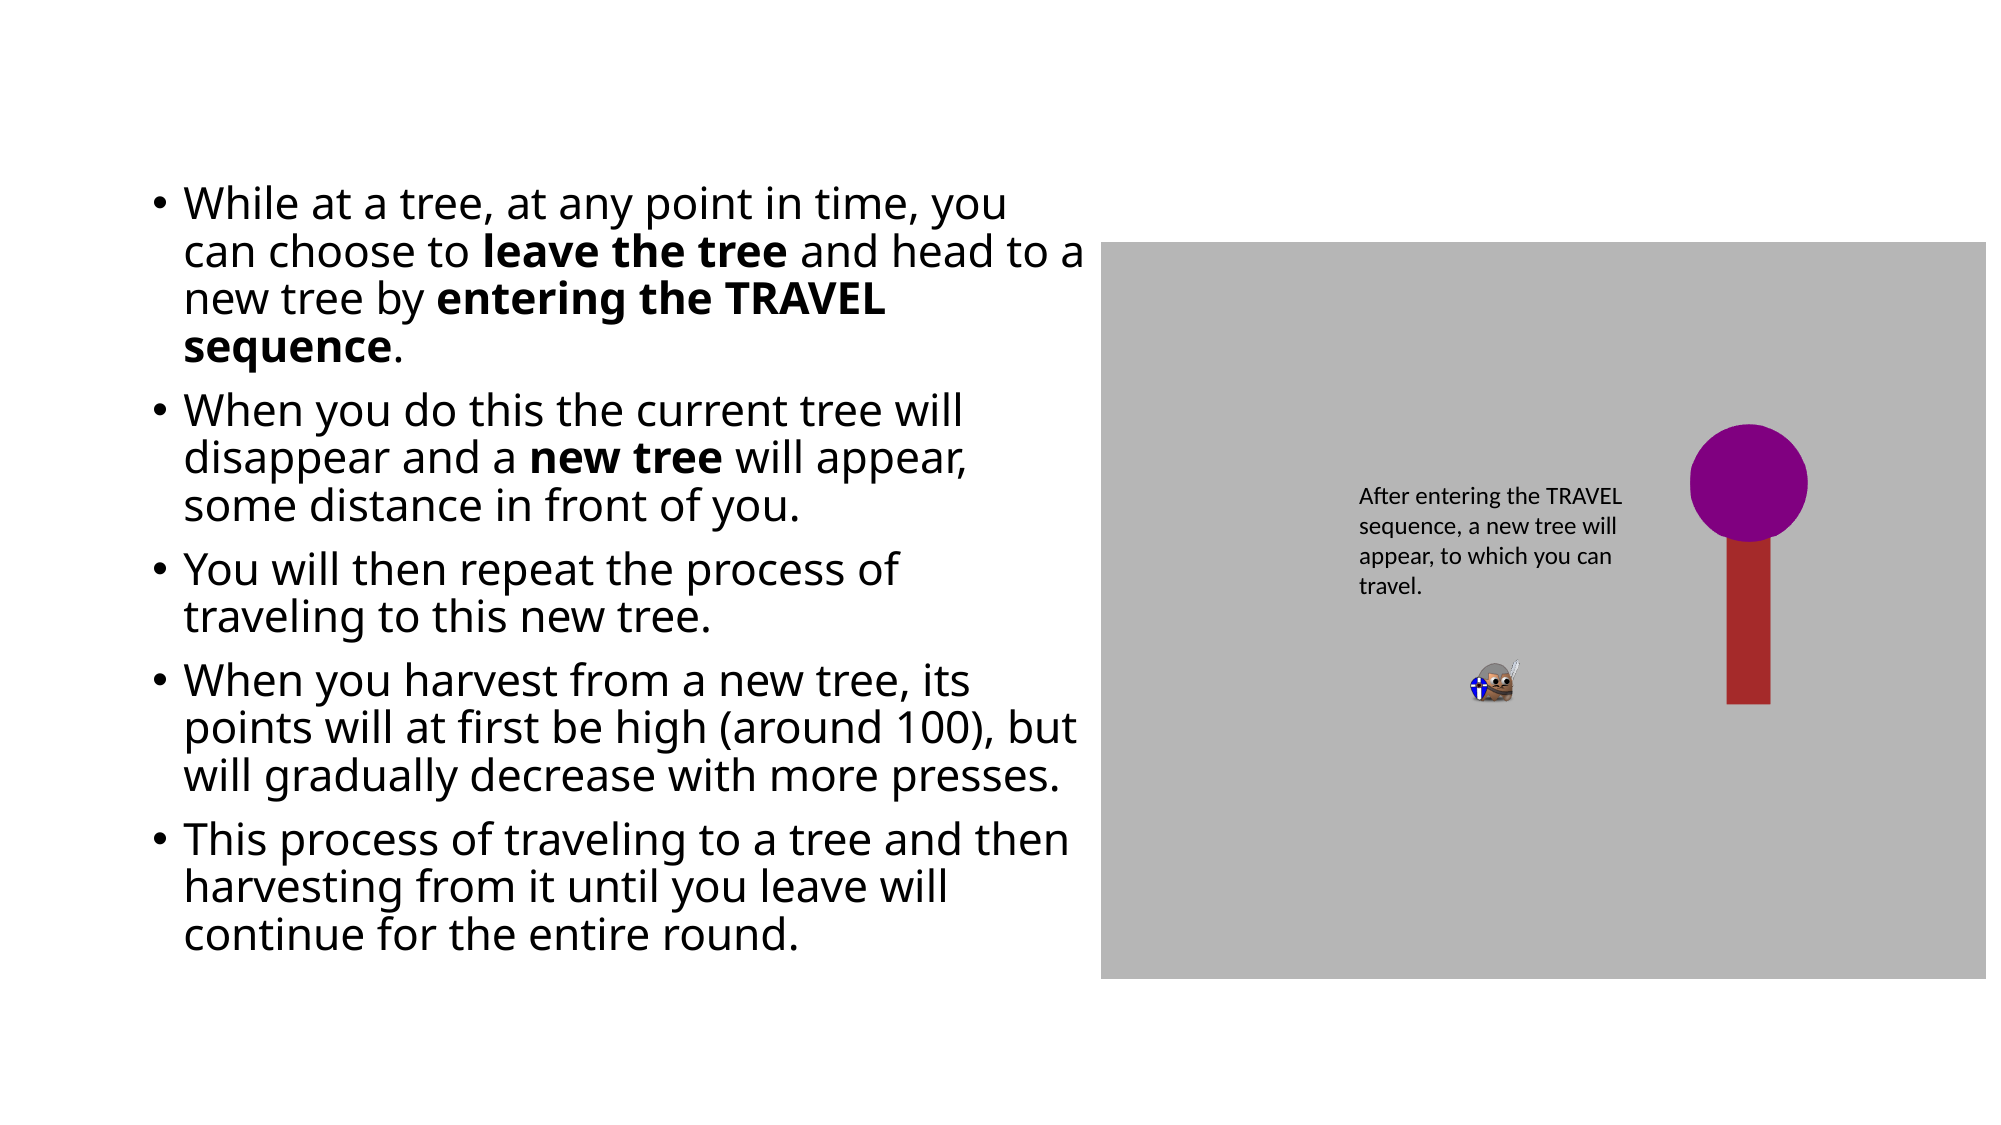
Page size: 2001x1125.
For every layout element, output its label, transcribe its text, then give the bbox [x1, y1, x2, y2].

list While at a tree, at any point in time, you can choose to leave the tree and head to a new tree by entering the TRAVEL sequence. When you do this the current tree will disappear and a new tree will appear, some distance in front of you. You will then repeat the process of traveling to this new tree. When you harvest from a new tree, its points will at first be high (around 100), but will gradually decrease with more presses. This process of traveling to a tree and then harvesting from it until you leave will continue for the entire round. [137, 173, 1102, 1022]
picture [1101, 242, 1986, 979]
